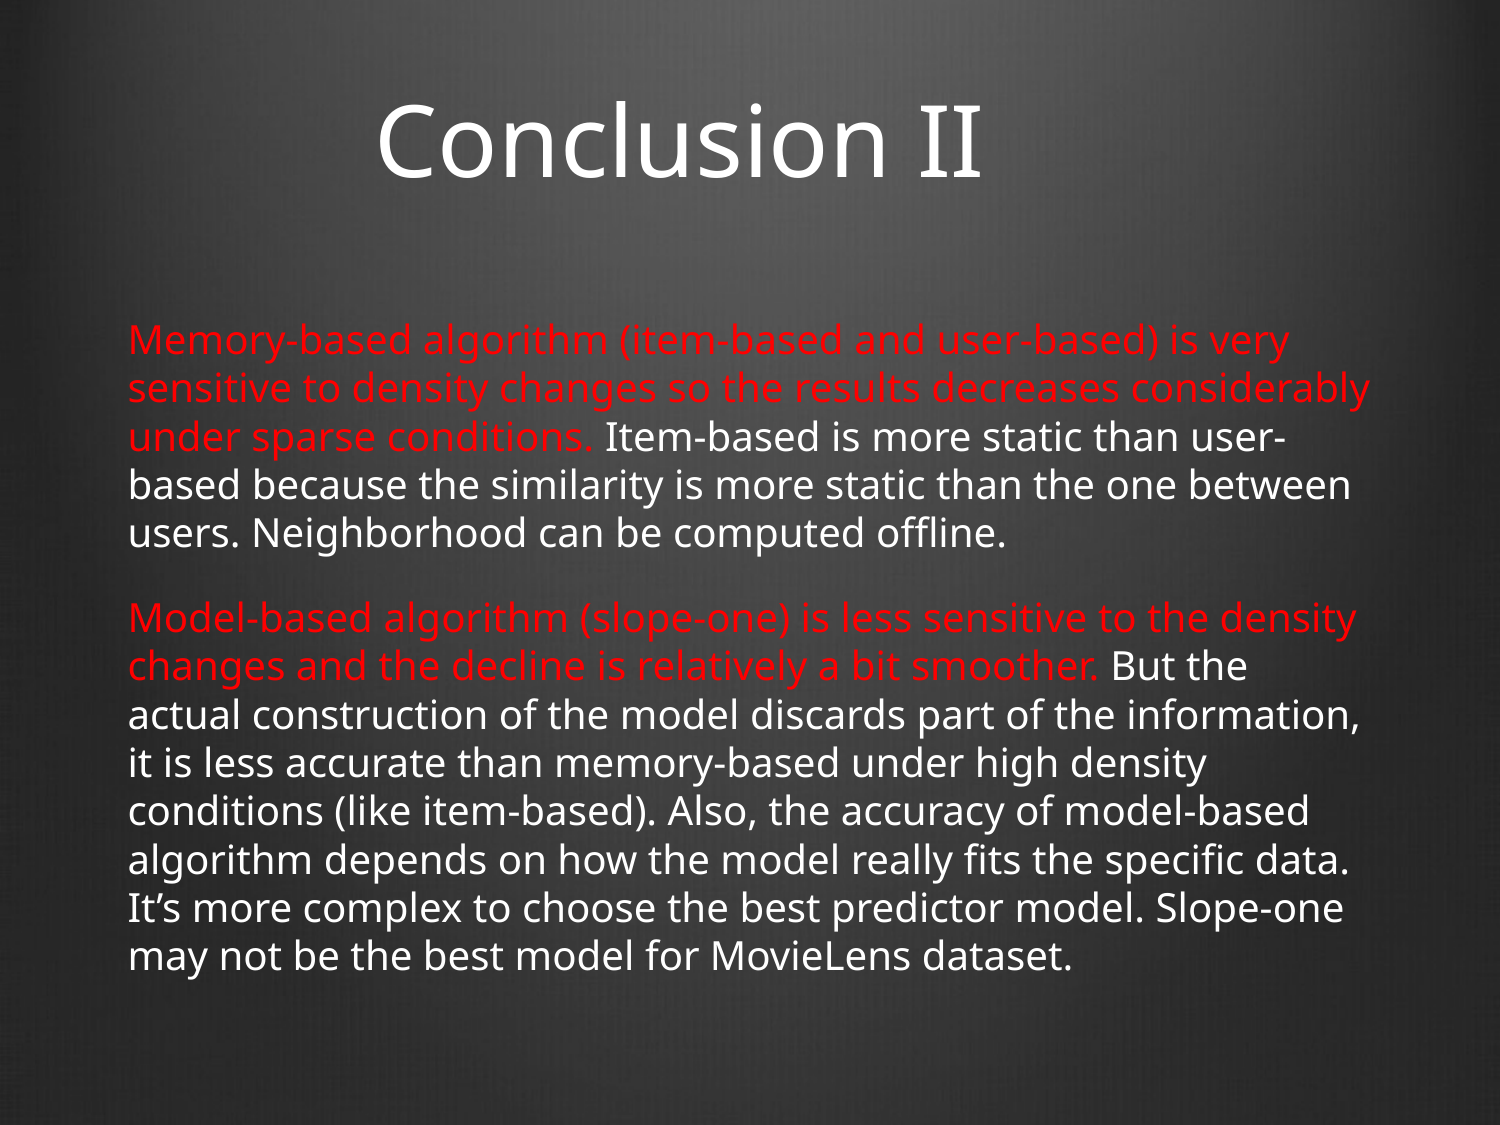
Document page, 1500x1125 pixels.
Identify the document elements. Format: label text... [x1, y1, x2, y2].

title Conclusion II [112, 19, 1388, 255]
list Memory-based algorithm (item-based and user-based) is very sensitive to density changes so the results decreases considerably under sparse conditions. Item-based is more static than user-based because the similarity is more static than the one between users. Neighborhood can be computed offline. Model-based algorithm (slope-one) is less sensitive to the density changes and the decline is relatively a bit smoother. But the actual construction of the model discards part of the information, it is less accurate than memory-based under high density conditions (like item-based). Also, the accuracy of model-based algorithm depends on how the model really fits the specific data. It’s more complex to choose the best predictor model. Slope-one may not be the best model for MovieLens dataset. [112, 306, 1388, 1005]
